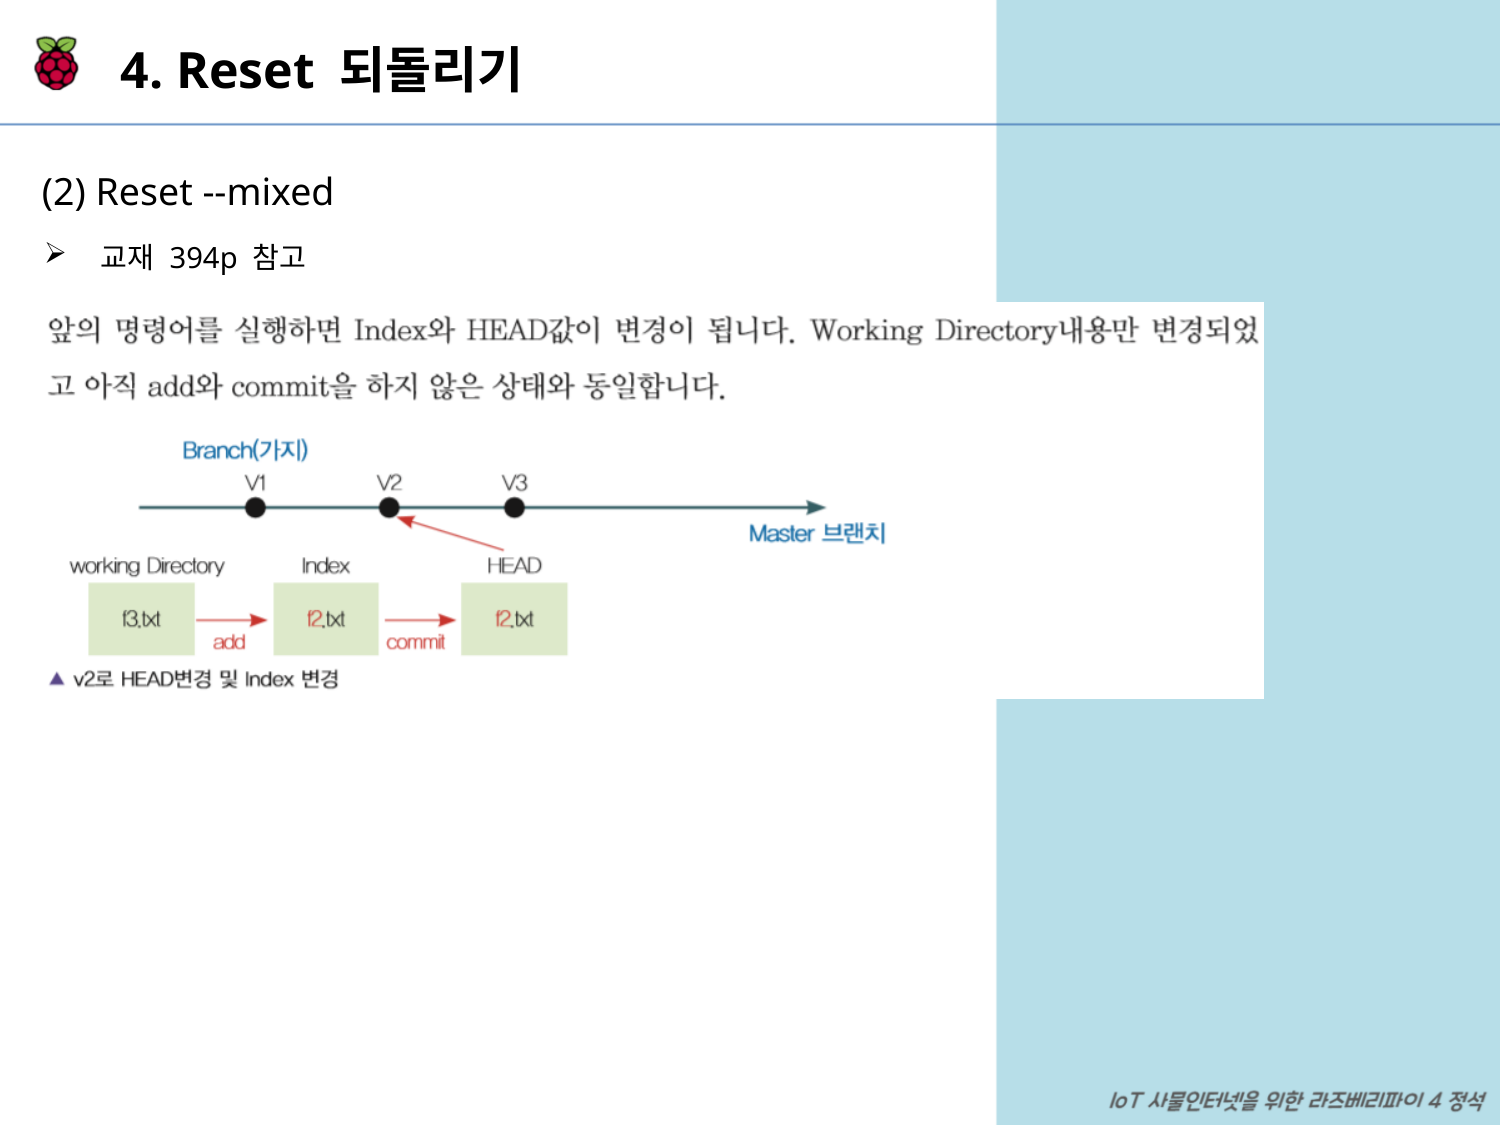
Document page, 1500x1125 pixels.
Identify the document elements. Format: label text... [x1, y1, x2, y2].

text_box 교재 394p 참고 [29, 231, 975, 282]
text_box (2) Reset --mixed [27, 160, 350, 221]
text_box 4. Reset 되돌리기 [106, 30, 1406, 106]
picture [0, 0, 1500, 1125]
